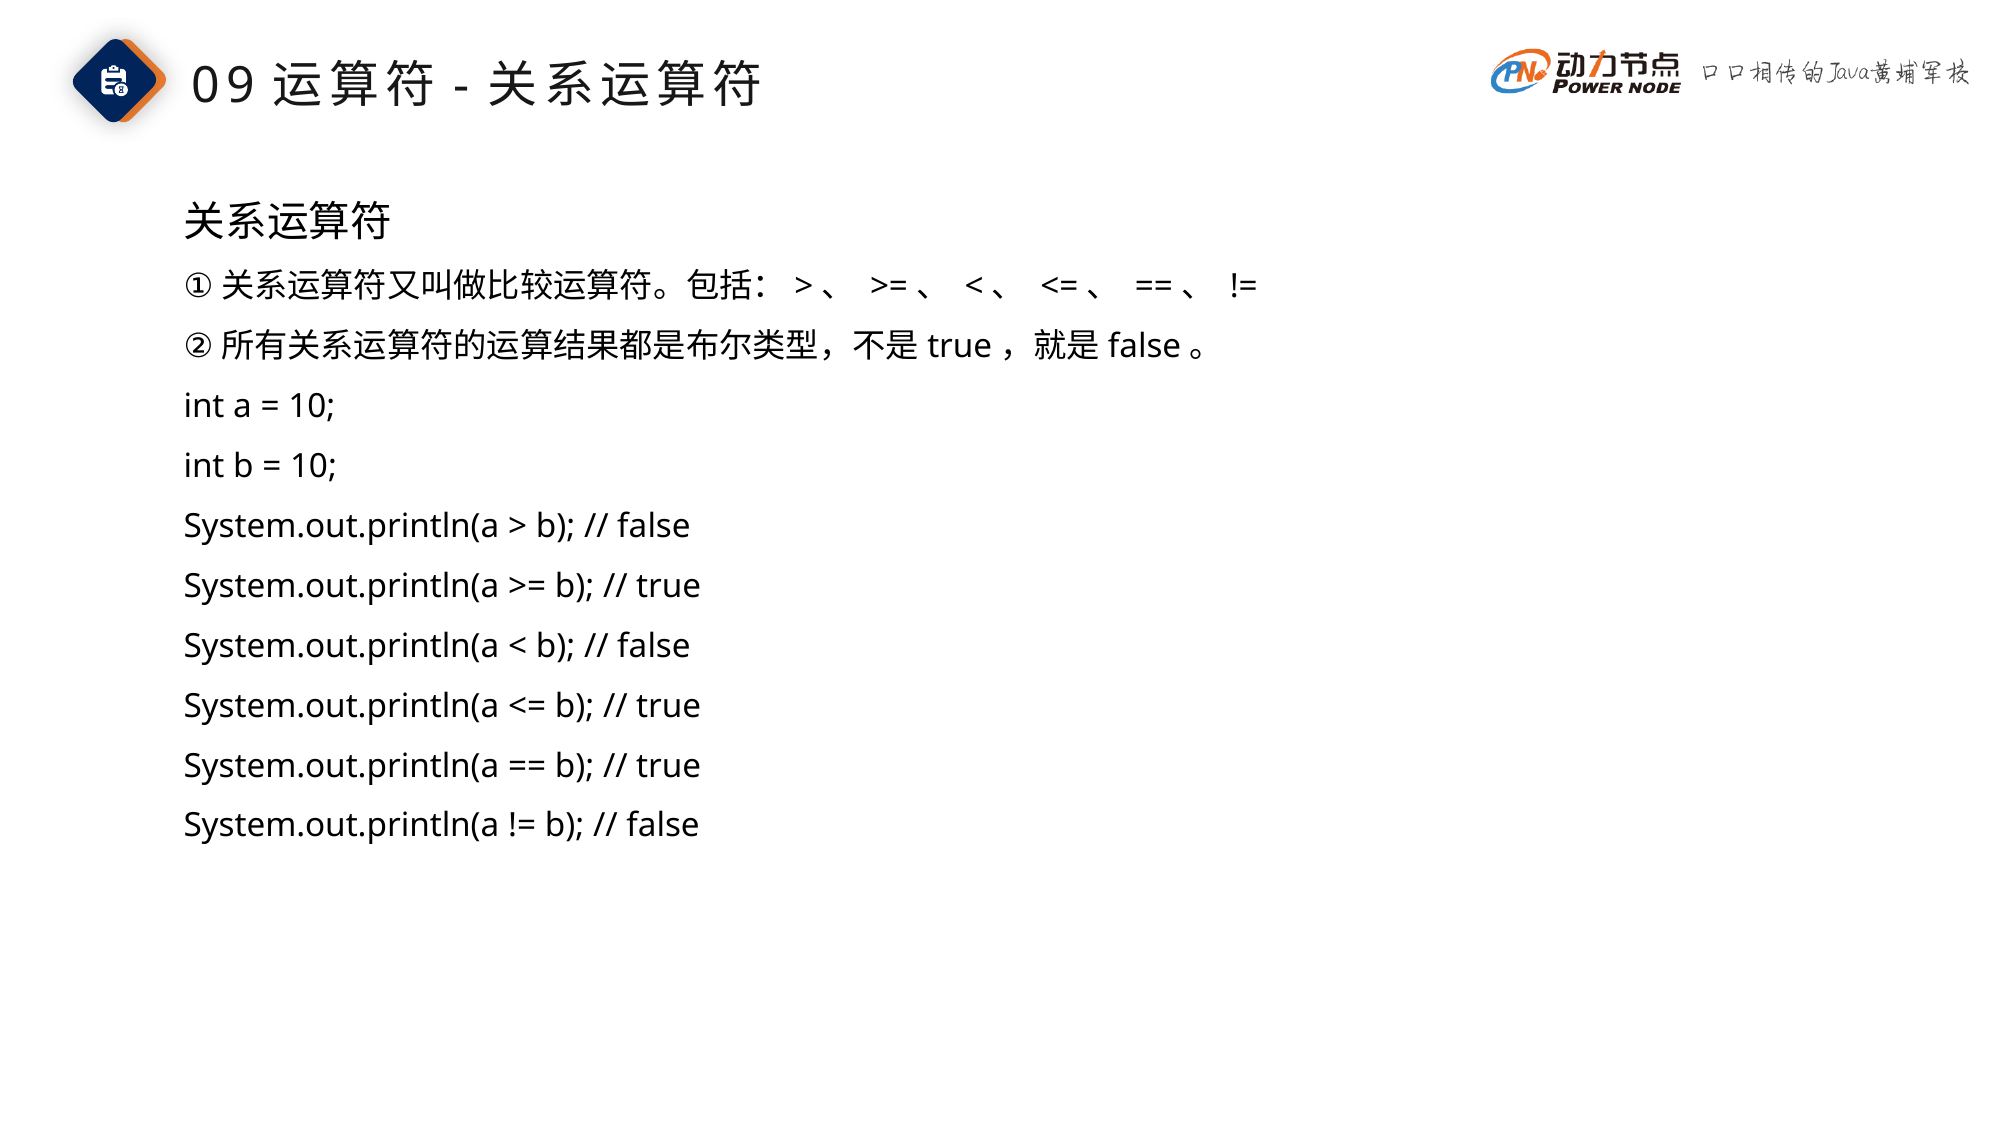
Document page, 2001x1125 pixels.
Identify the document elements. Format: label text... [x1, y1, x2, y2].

text_box 关系运算符 关系运算符又叫做比较运算符。包括：>、 >=、 <、 <=、 ==、 != 所有关系运算符的运算结果都是布尔类型，不是true，就是false。 int a = 10; int b = 10; System.out.println(a > b); // false System.out.println(a >= b); // true System.out.println(a < b); // false System.out.println(a <= b); // true System.out.println(a == b); // true System.out.println(a != b); // false [183, 153, 1837, 860]
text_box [81, 48, 158, 113]
picture [1450, 0, 2000, 154]
text_box 09运算符-关系运算符 [176, 45, 916, 120]
